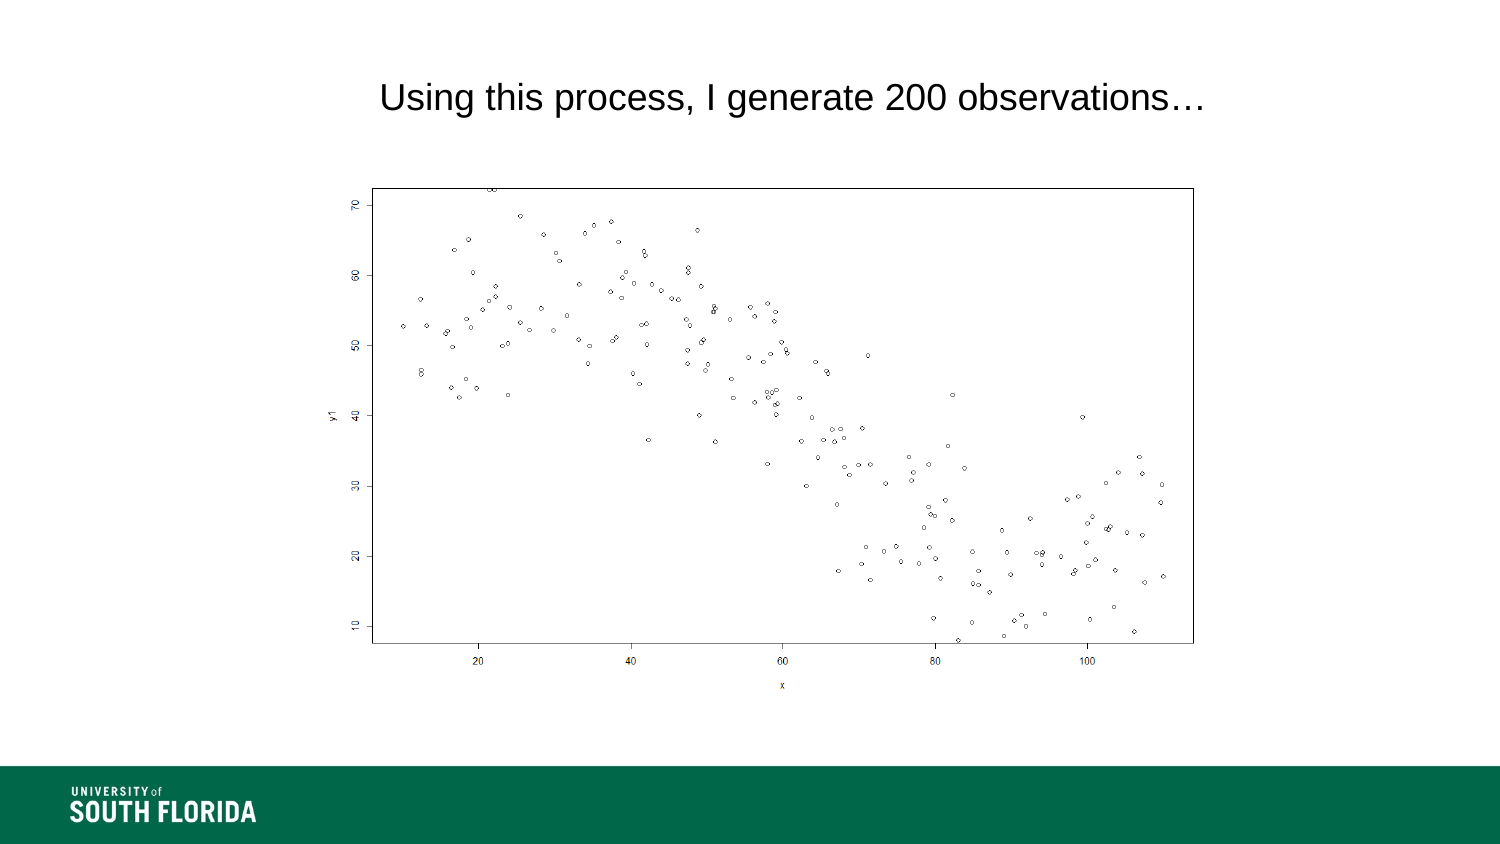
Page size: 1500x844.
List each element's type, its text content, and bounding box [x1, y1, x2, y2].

text_box Using this process, I generate 200 observations… [364, 65, 1245, 126]
picture [0, 0, 1500, 844]
